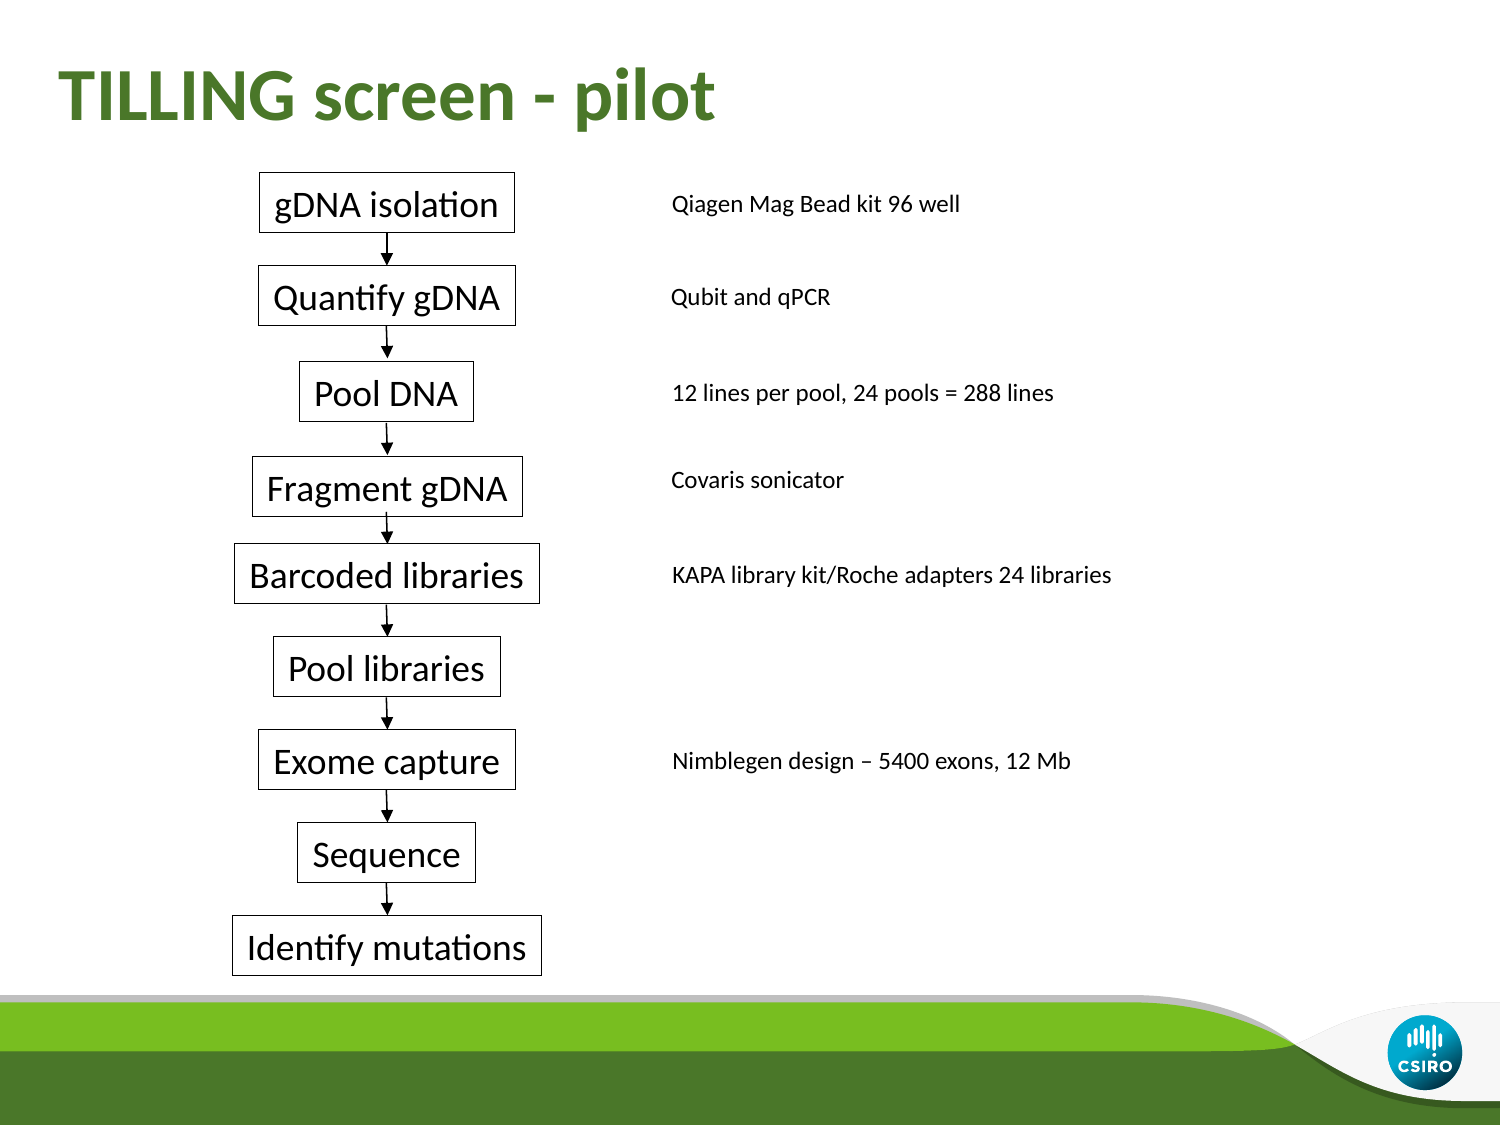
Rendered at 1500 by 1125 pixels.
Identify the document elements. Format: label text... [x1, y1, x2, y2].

text_box Nimblegen design – 5400 exons, 12 Mb [657, 737, 1087, 782]
text_box 12 lines per pool, 24 pools = 288 lines [657, 368, 1071, 414]
text_box Covaris sonicator [656, 456, 860, 502]
text_box Qiagen Mag Bead kit 96 well [657, 179, 977, 225]
text_box Fragment gDNA [252, 456, 523, 517]
text_box Exome capture [258, 729, 516, 790]
text_box KAPA library kit/Roche adapters 24 libraries [657, 551, 1128, 597]
text_box Qubit and qPCR [656, 272, 847, 318]
text_box Quantify gDNA [258, 265, 516, 326]
text_box Pool DNA [299, 361, 474, 422]
text_box gDNA isolation [259, 172, 515, 233]
title TILLING screen - pilot [58, 45, 1447, 185]
text_box Sequence [297, 822, 476, 883]
text_box Pool libraries [273, 636, 501, 697]
text_box Identify mutations [232, 915, 542, 976]
text_box Barcoded libraries [234, 543, 540, 604]
